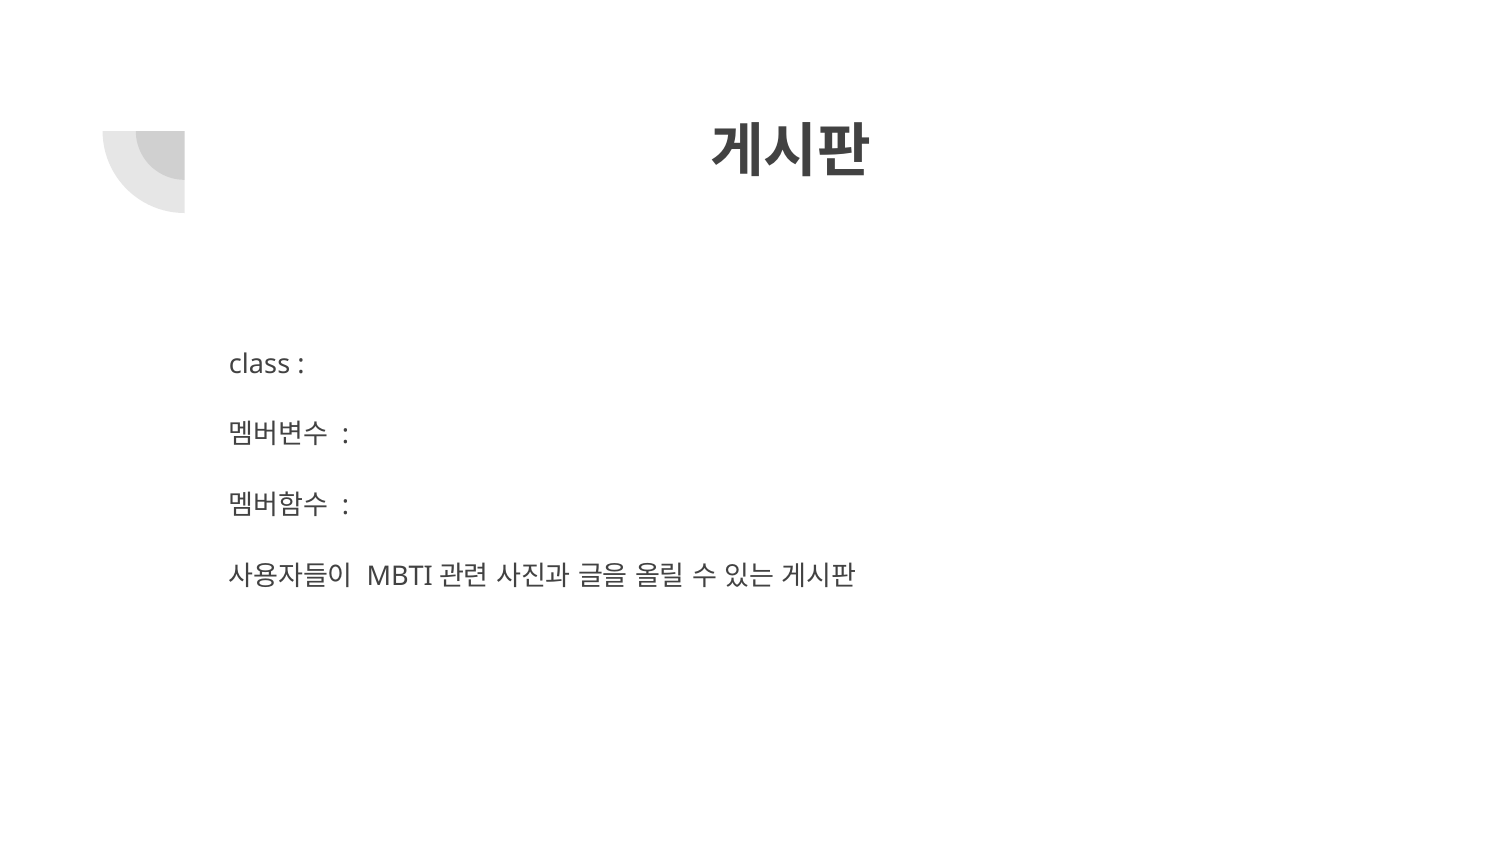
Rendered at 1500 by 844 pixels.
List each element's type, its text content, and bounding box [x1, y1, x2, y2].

title 게시판 [213, 98, 1368, 263]
list class : 멤버변수 : 멤버함수 : 사용자들이 MBTI관련 사진과 글을 올릴 수 있는 게시판 [213, 326, 1368, 744]
